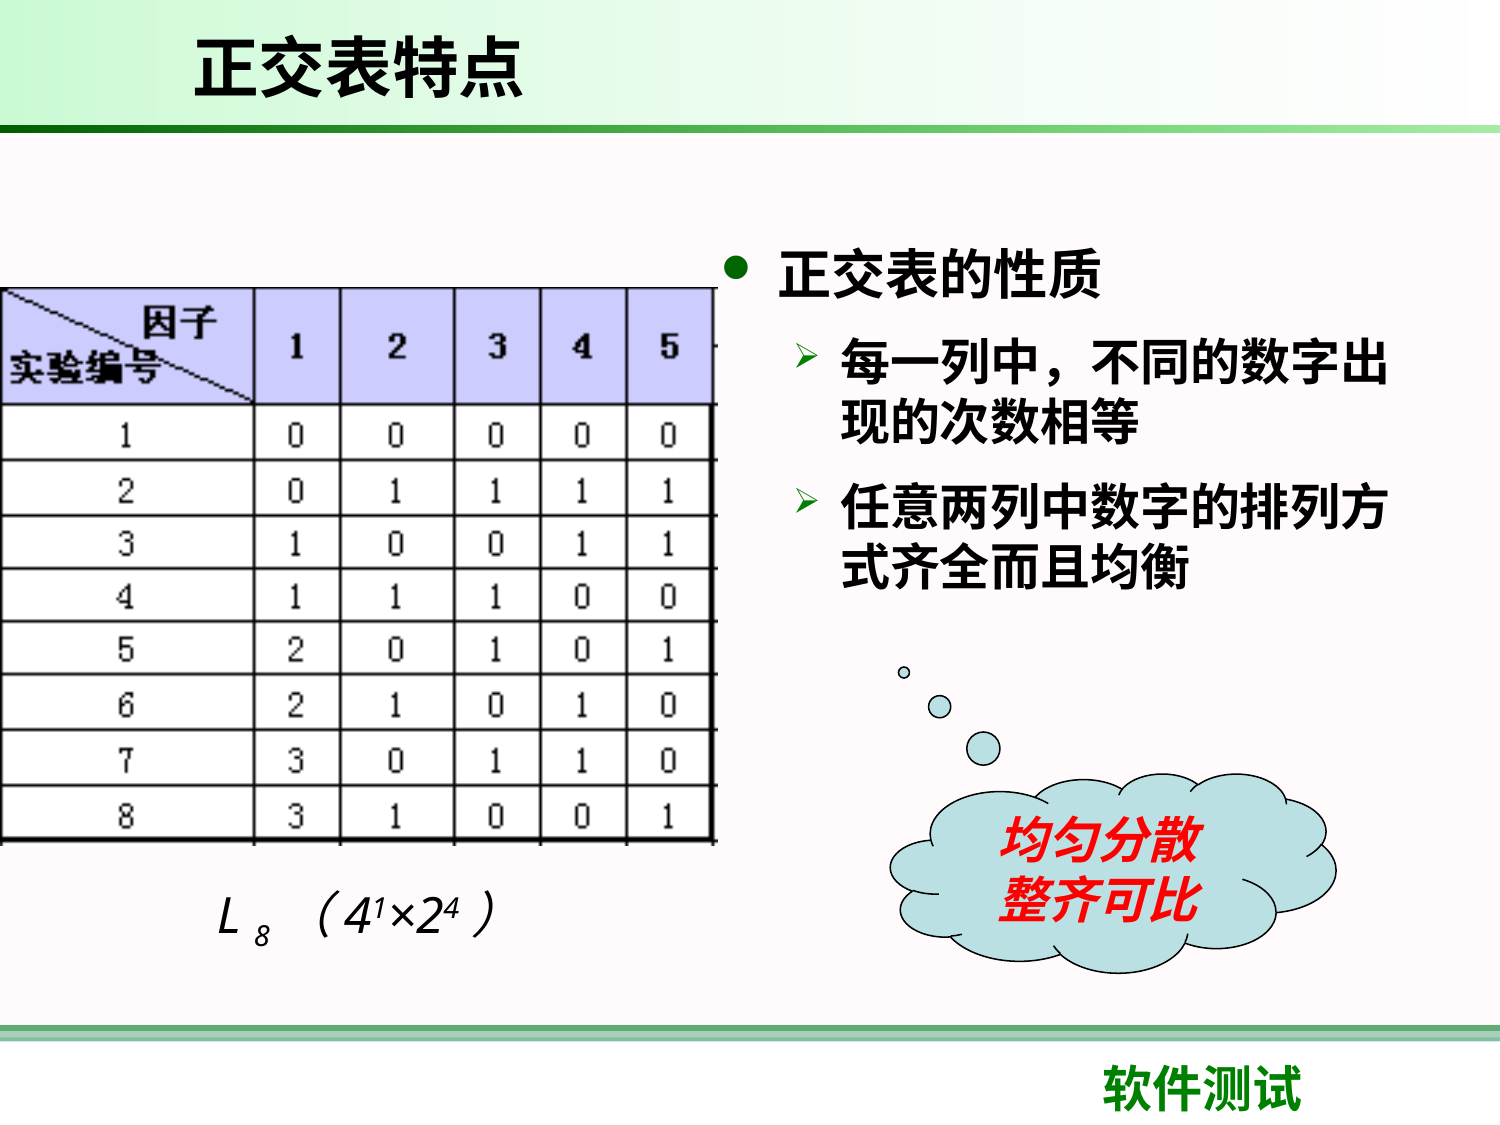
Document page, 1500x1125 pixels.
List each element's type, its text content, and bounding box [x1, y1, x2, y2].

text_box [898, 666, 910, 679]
picture [0, 287, 718, 847]
text_box 均匀分散 整齐可比 [928, 695, 951, 718]
text_box 均匀分散 整齐可比 [890, 774, 1337, 974]
text_box L 8（41×24） [152, 876, 586, 960]
text_box 均匀分散 整齐可比 [966, 731, 1000, 766]
title 正交表特点 [176, 12, 1223, 119]
list 正交表的性质 每一列中，不同的数字出现的次数相等 任意两列中数字的排列方式齐全而且均衡 [702, 232, 1426, 1034]
